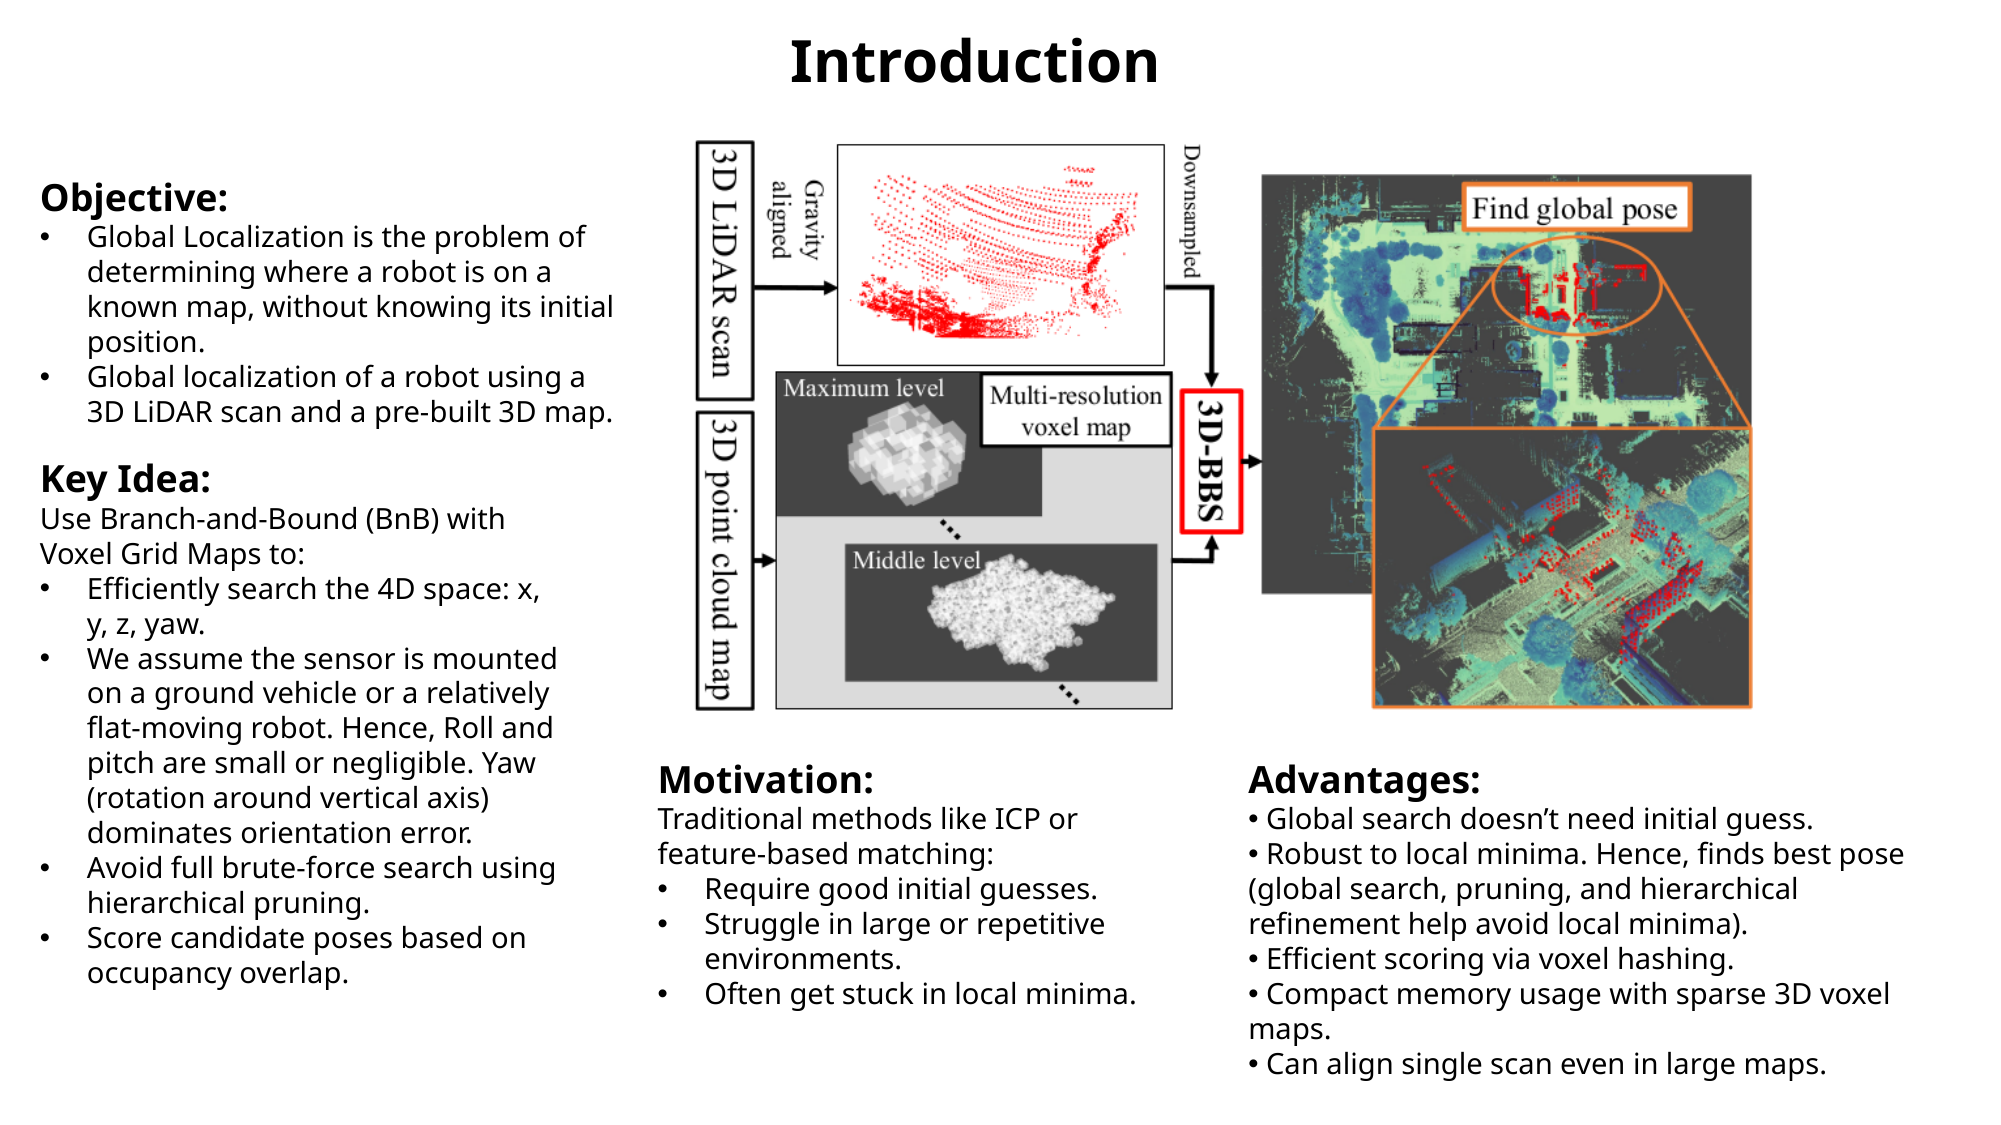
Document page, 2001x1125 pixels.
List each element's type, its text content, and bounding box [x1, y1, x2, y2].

text_box Key Idea: Use Branch-and-Bound (BnB) with Voxel Grid Maps to: Efficiently search the 4D space: x, y, z, yaw. We assume the sensor is mounted on a ground vehicle or a relatively flat-moving robot. Hence, Roll and pitch are small or negligible. Yaw (rotation around vertical axis) dominates orientation error. Avoid full brute-force search using hierarchical pruning. Score candidate poses based on occupancy overlap. [24, 447, 582, 1042]
picture [678, 126, 1771, 721]
text_box Motivation: Traditional methods like ICP or feature-based matching: Require good initial guesses. Struggle in large or repetitive environments. Often get stuck in local minima. [642, 748, 1185, 1063]
text_box Advantages: Global search doesn’t need initial guess. Robust to local minima. Hence, finds best pose (global search, pruning, and hierarchical refinement help avoid local minima). Efficient scoring via voxel hashing. Compact memory usage with sparse 3D voxel maps. Can align single scan even in large maps. [1233, 748, 1971, 1125]
text_box Introduction [242, 42, 1709, 102]
text_box Objective: Global Localization is the problem of determining where a robot is on a known map, without knowing its initial position. Global localization of a robot using a 3D LiDAR scan and a pre-built 3D map. [24, 166, 644, 471]
